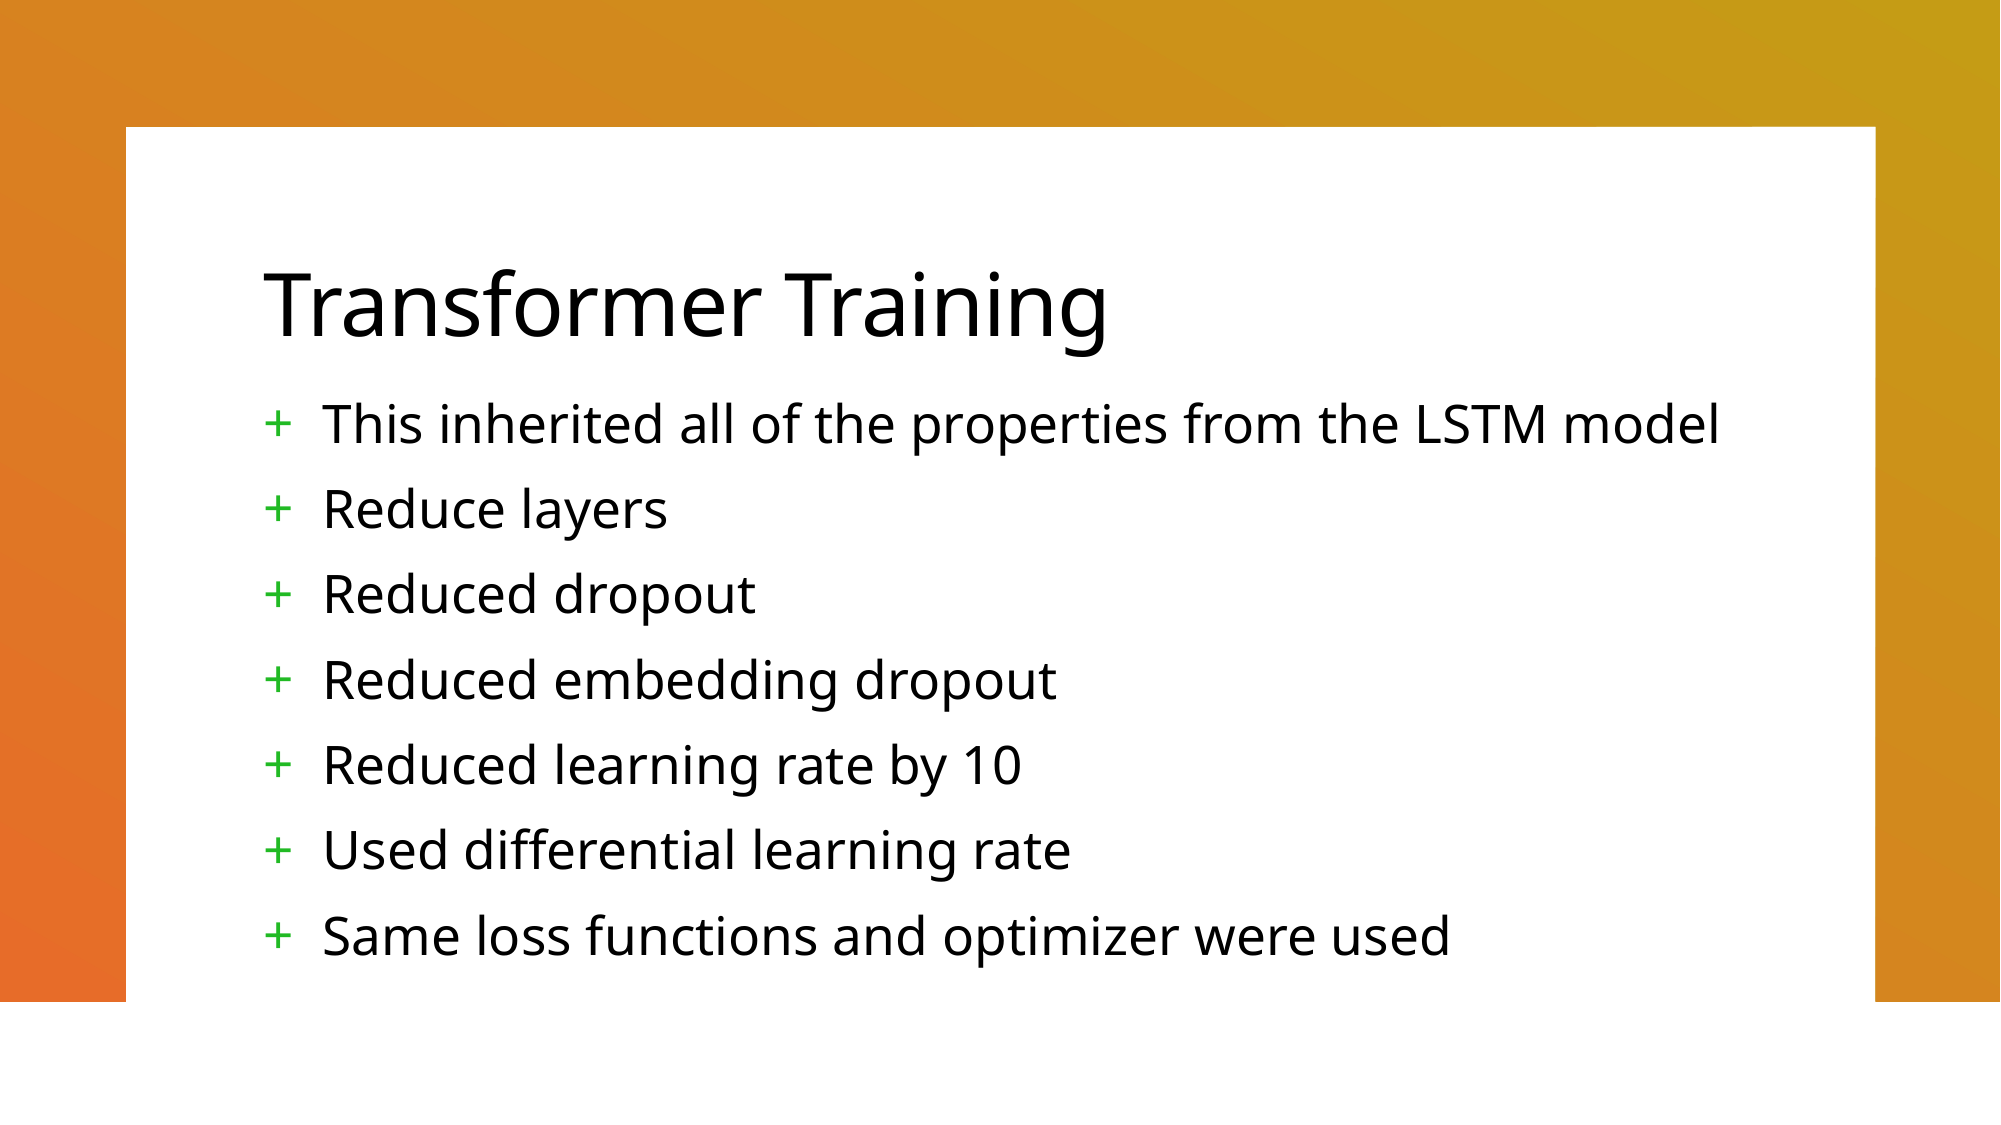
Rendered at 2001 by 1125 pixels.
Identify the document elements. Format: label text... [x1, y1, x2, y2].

list This inherited all of the properties from the LSTM model Reduce layers Reduced dropout Reduced embedding dropout Reduced learning rate by 10 Used differential learning rate Same loss functions and optimizer were used [248, 379, 1749, 1001]
title Transformer Training [248, 248, 1749, 379]
